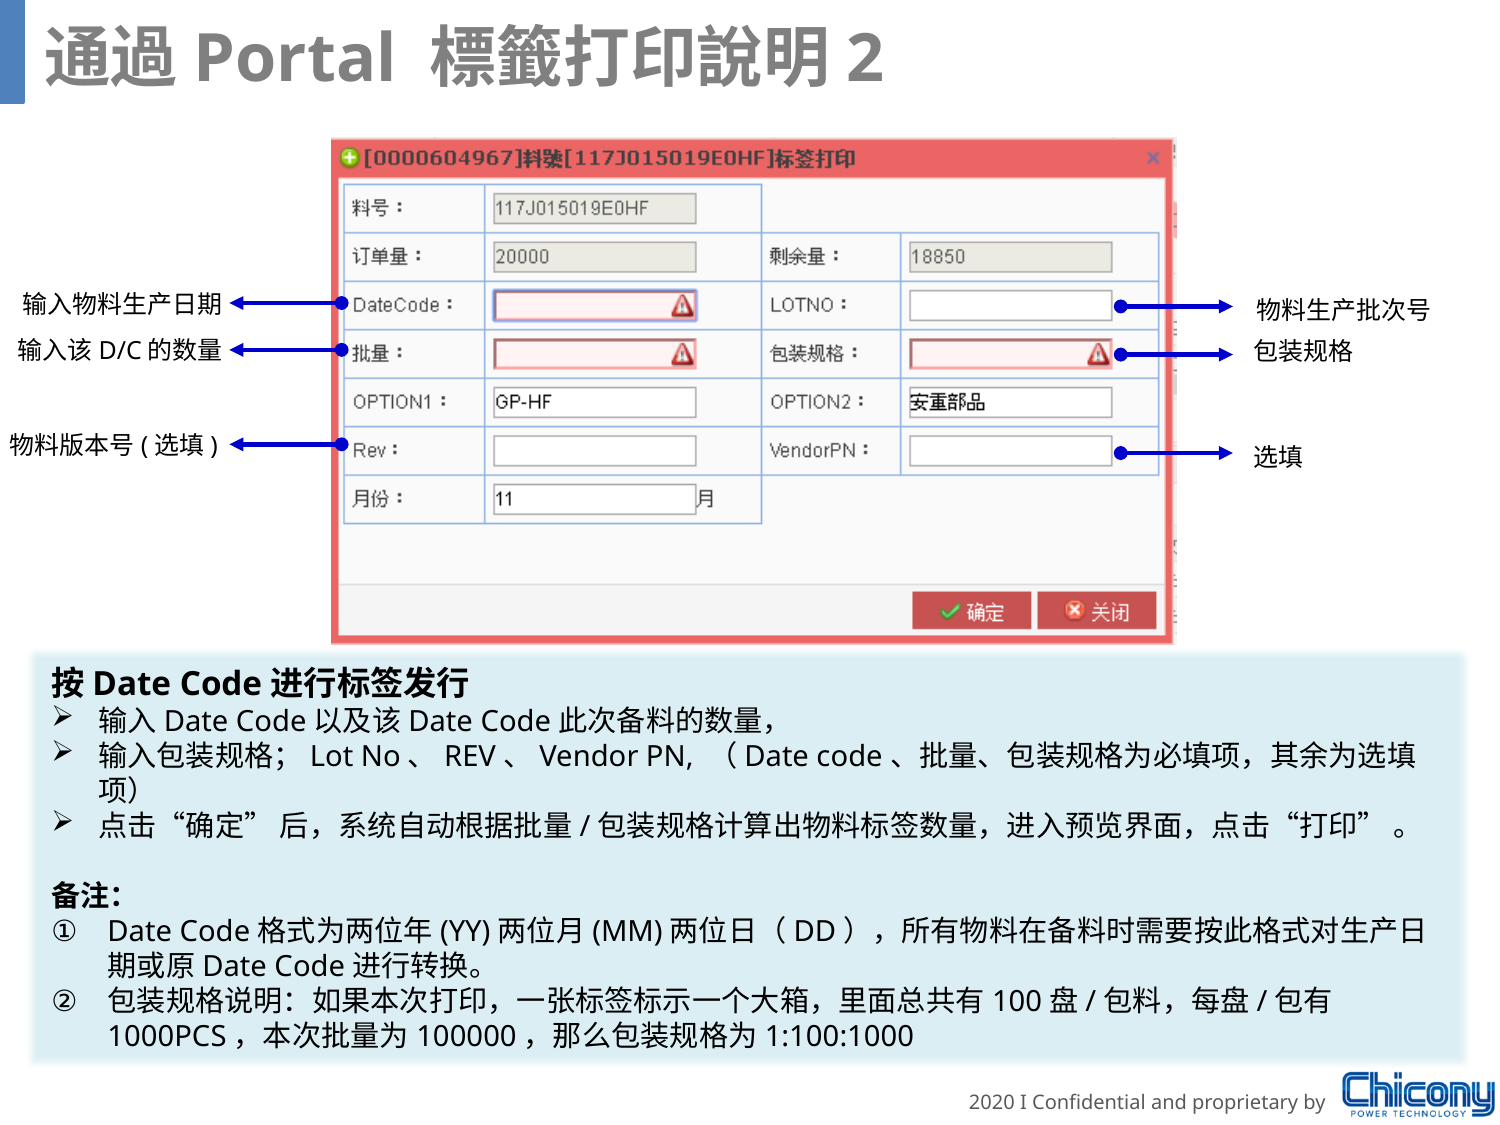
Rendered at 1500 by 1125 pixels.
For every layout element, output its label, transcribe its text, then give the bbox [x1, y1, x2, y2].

picture [331, 136, 1177, 646]
text_box 选填 [1237, 425, 1478, 488]
text_box 输入该D/C的数量 [0, 318, 240, 381]
picture [1340, 1069, 1497, 1118]
text_box 通過Portal 標籤打印說明2 [29, 7, 991, 102]
text_box 物料生产批次号 [1240, 278, 1482, 341]
text_box 按Date Code进行标签发行 输入Date Code以及该Date Code此次备料的数量， 输入包装规格；Lot No、REV、Vendor PN, （Date code、批量、包装规格为必填项，其余为选填项） 点击“确定” 后，系统自动根据批量/包装规格计算出物料标签数量，进入预览界面，点击“打印” 。 备注： Date Code格式为两位年(YY)两位月(MM)两位日（DD），所有物料在备料时需要按此格式对生产日期或原Date Code进行转换。 包装规格说明：如果本次打印，一张标签标示一个大箱，里面总共有100盘/包料，每盘/包有1000PCS，本次批量为100000，那么包装规格为1:100:1000 [33, 654, 1461, 1060]
text_box 输入物料生产日期 [0, 272, 240, 318]
text_box 物料版本号(选填) [0, 413, 235, 476]
text_box 包装规格 [1237, 319, 1478, 382]
text_box [0, 0, 25, 104]
text_box 2020 I Confidential and proprietary by [872, 1082, 1336, 1122]
